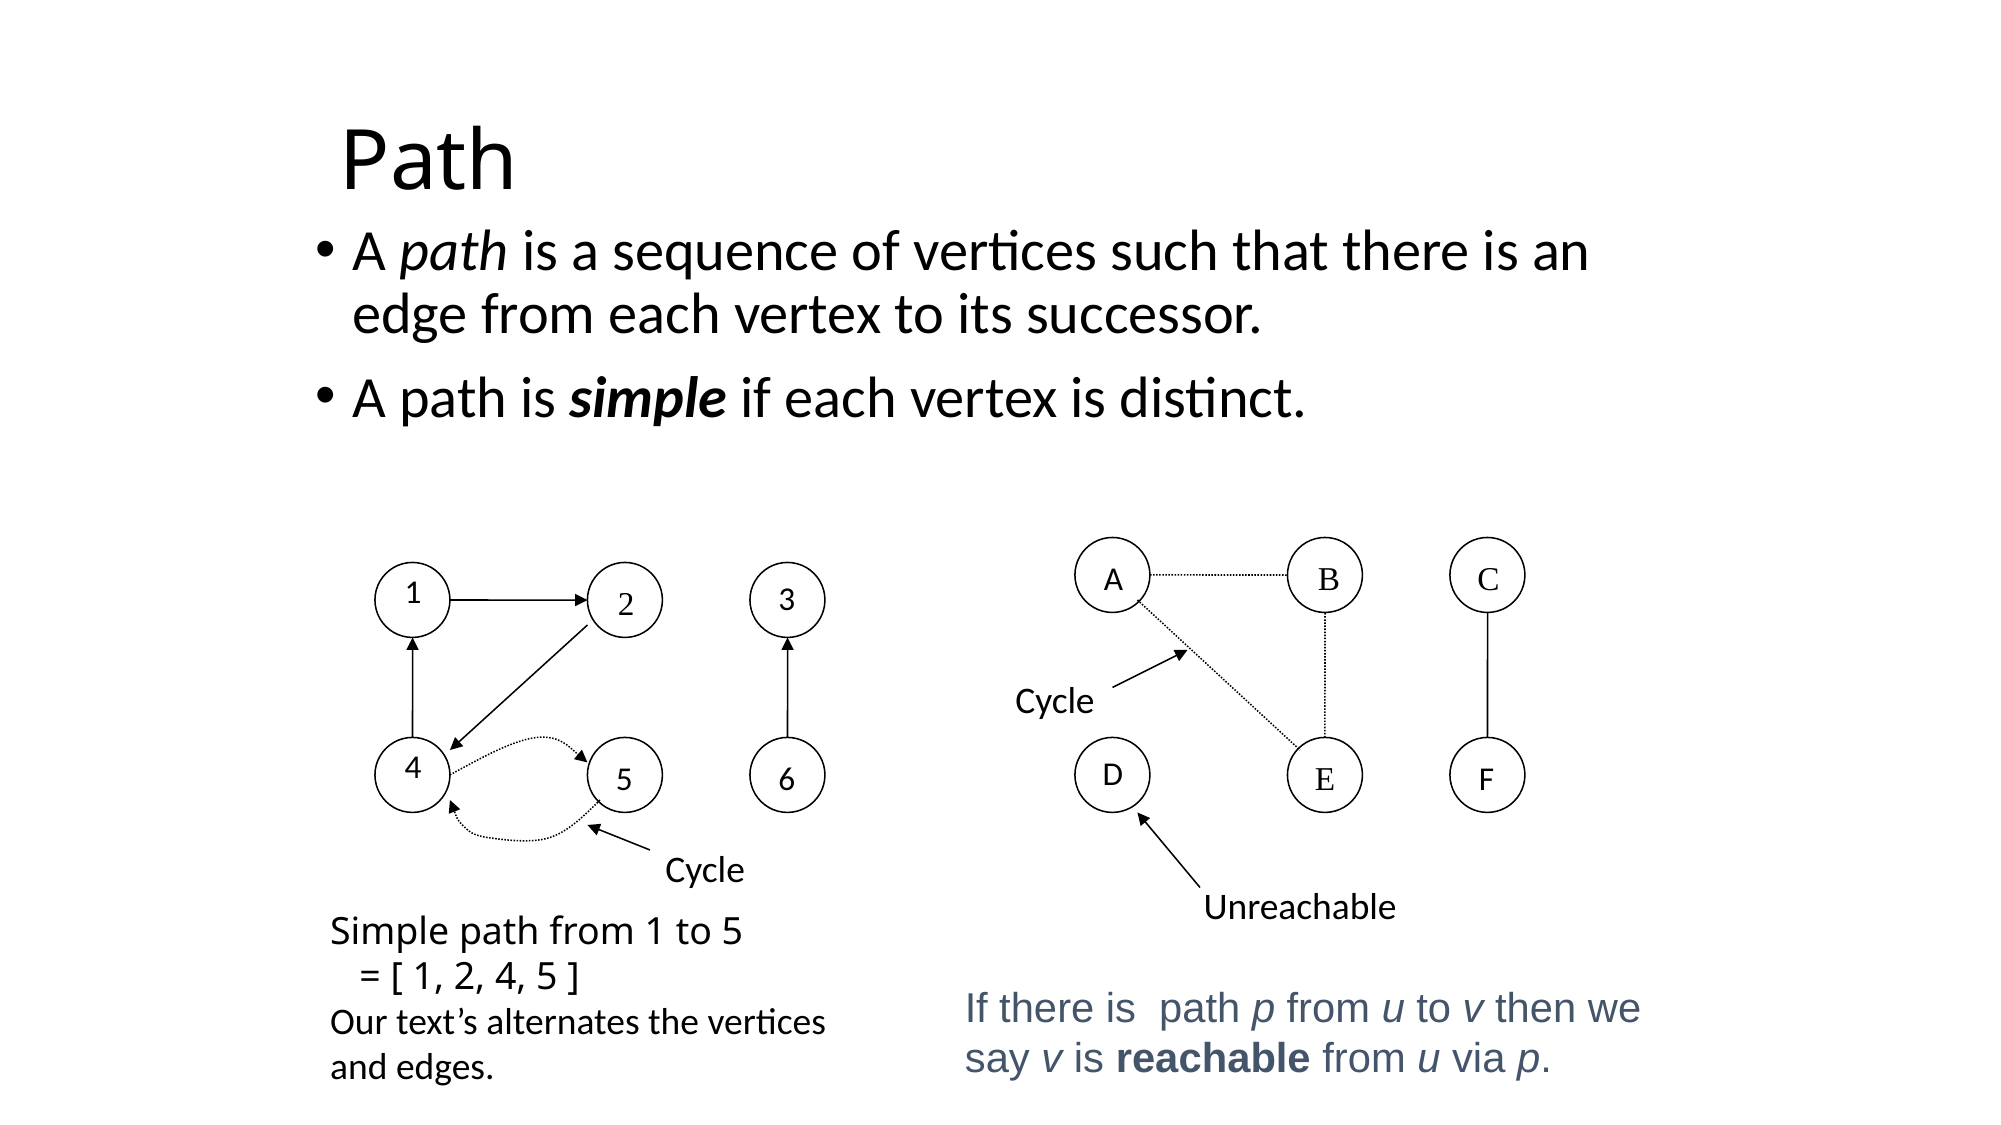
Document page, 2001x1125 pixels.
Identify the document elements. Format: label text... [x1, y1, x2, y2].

text_box If there is path p from u to v then we say v is reachable from u via p. [950, 987, 1663, 1075]
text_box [999, 537, 1525, 936]
title Path [324, 62, 1700, 263]
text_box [374, 562, 825, 899]
list A path is a sequence of vertices such that there is an edge from each vertex to its successor. A path is simple if each vertex is distinct. [300, 212, 1650, 550]
text_box Simple path from 1 to 5 = [ 1, 2, 4, 5 ] Our text’s alternates the vertices and edges. [315, 899, 842, 1095]
